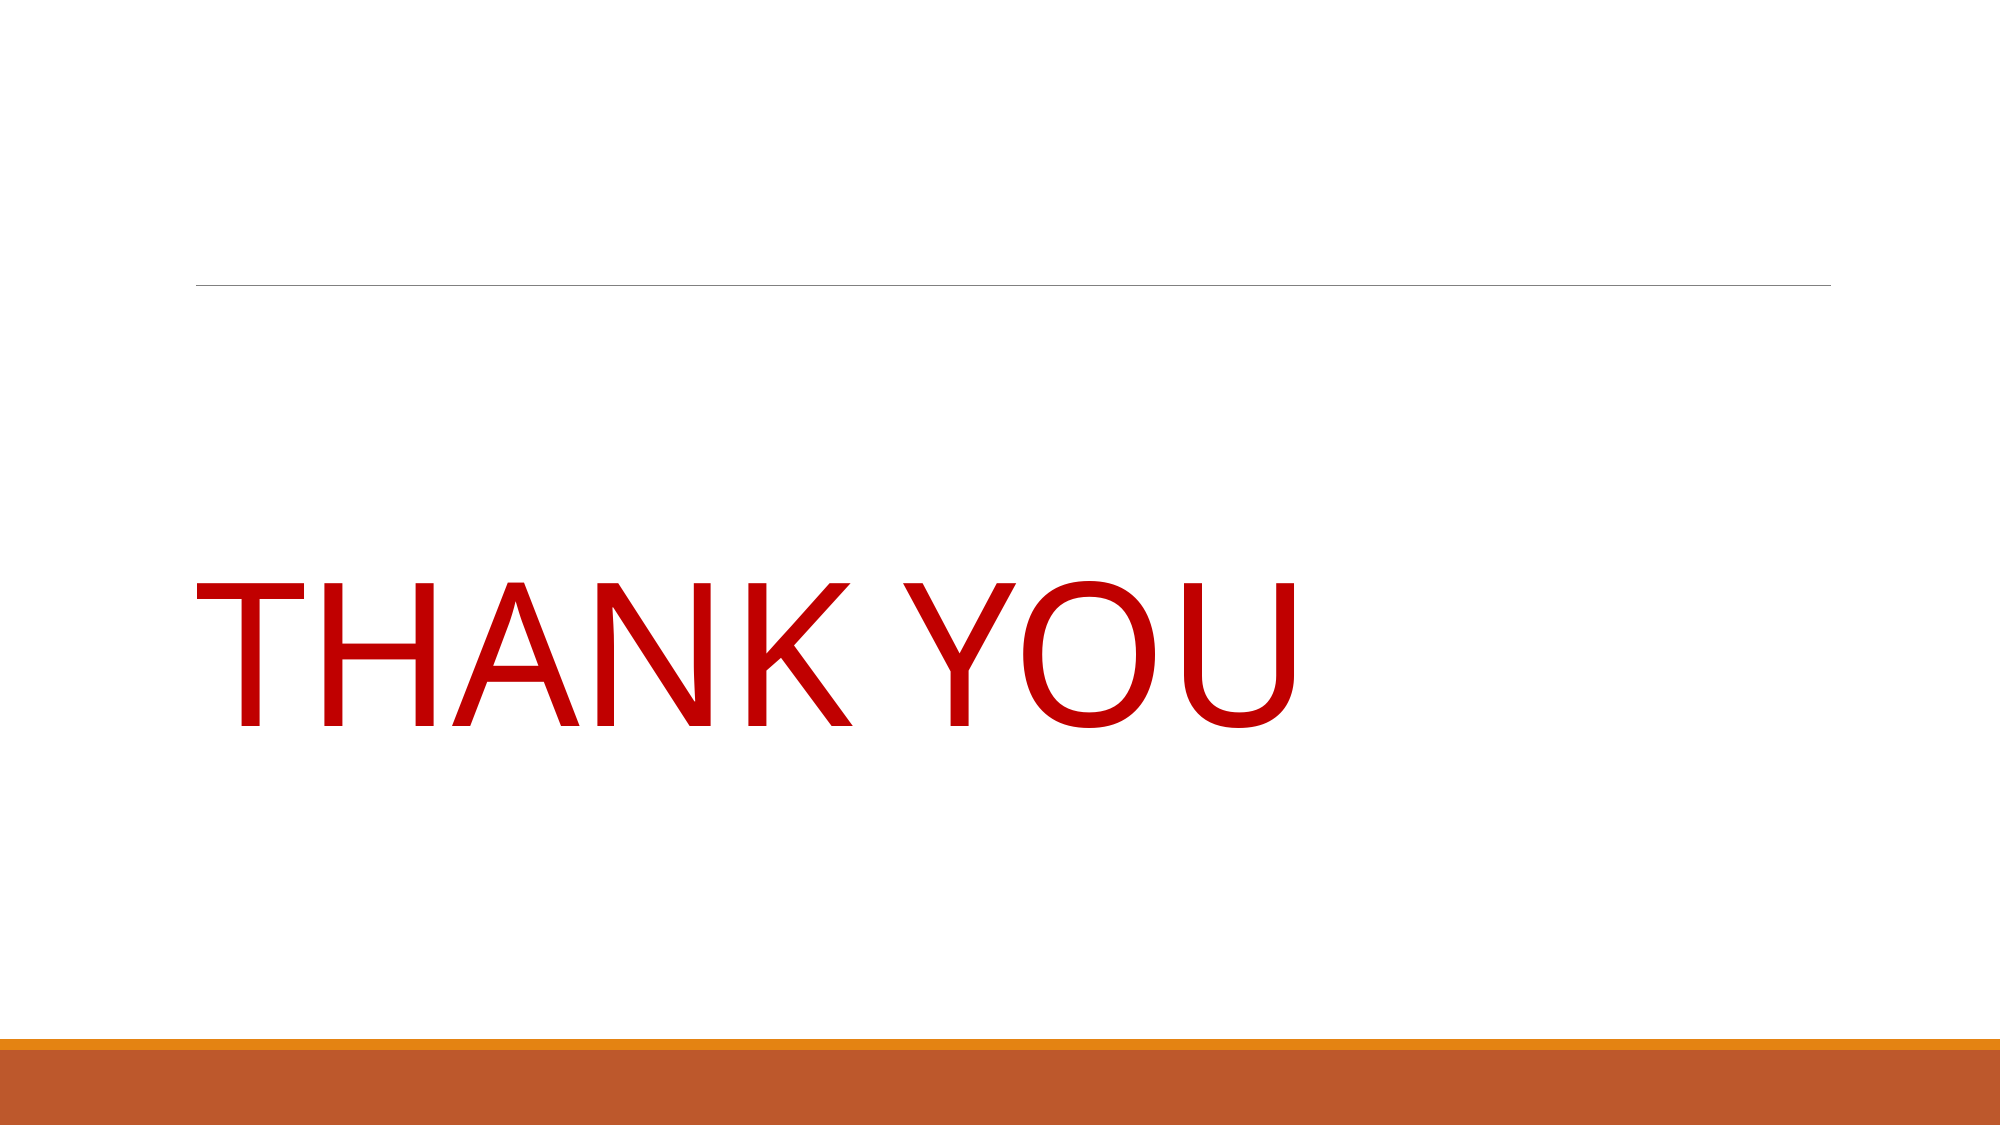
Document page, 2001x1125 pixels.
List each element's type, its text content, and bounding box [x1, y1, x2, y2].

title THANK YOU [180, 47, 1830, 775]
